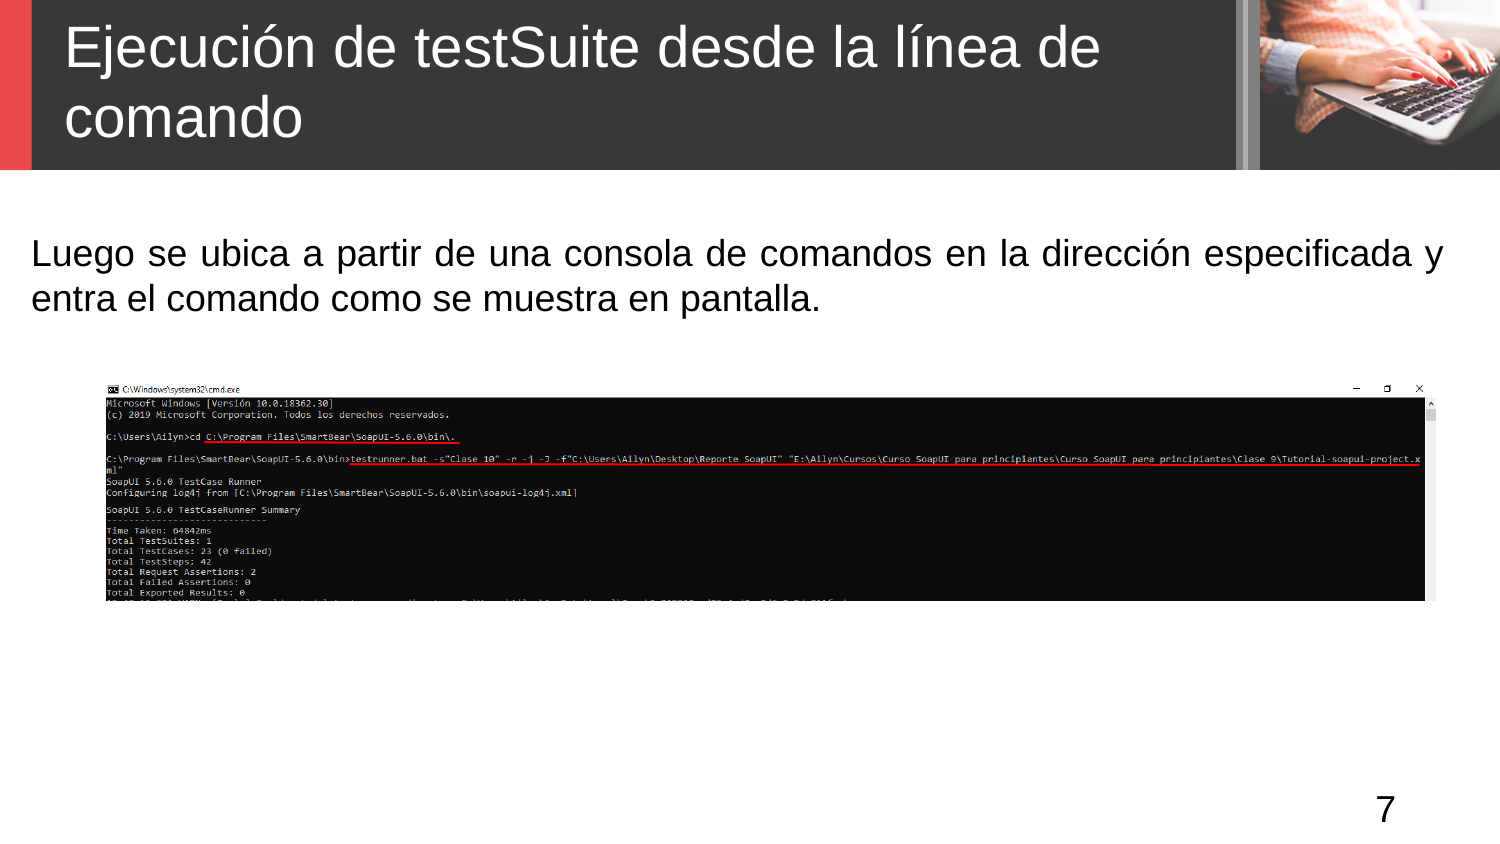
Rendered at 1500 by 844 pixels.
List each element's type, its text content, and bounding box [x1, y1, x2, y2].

list Ejecución de testSuite desde la línea de comando [49, 32, 1231, 127]
picture [0, 0, 1500, 844]
text_box 7 [1360, 777, 1500, 838]
text_box Luego se ubica a partir de una consola de comandos en la dirección especificada y entra el comando como se muestra en pantalla. [16, 221, 1459, 326]
